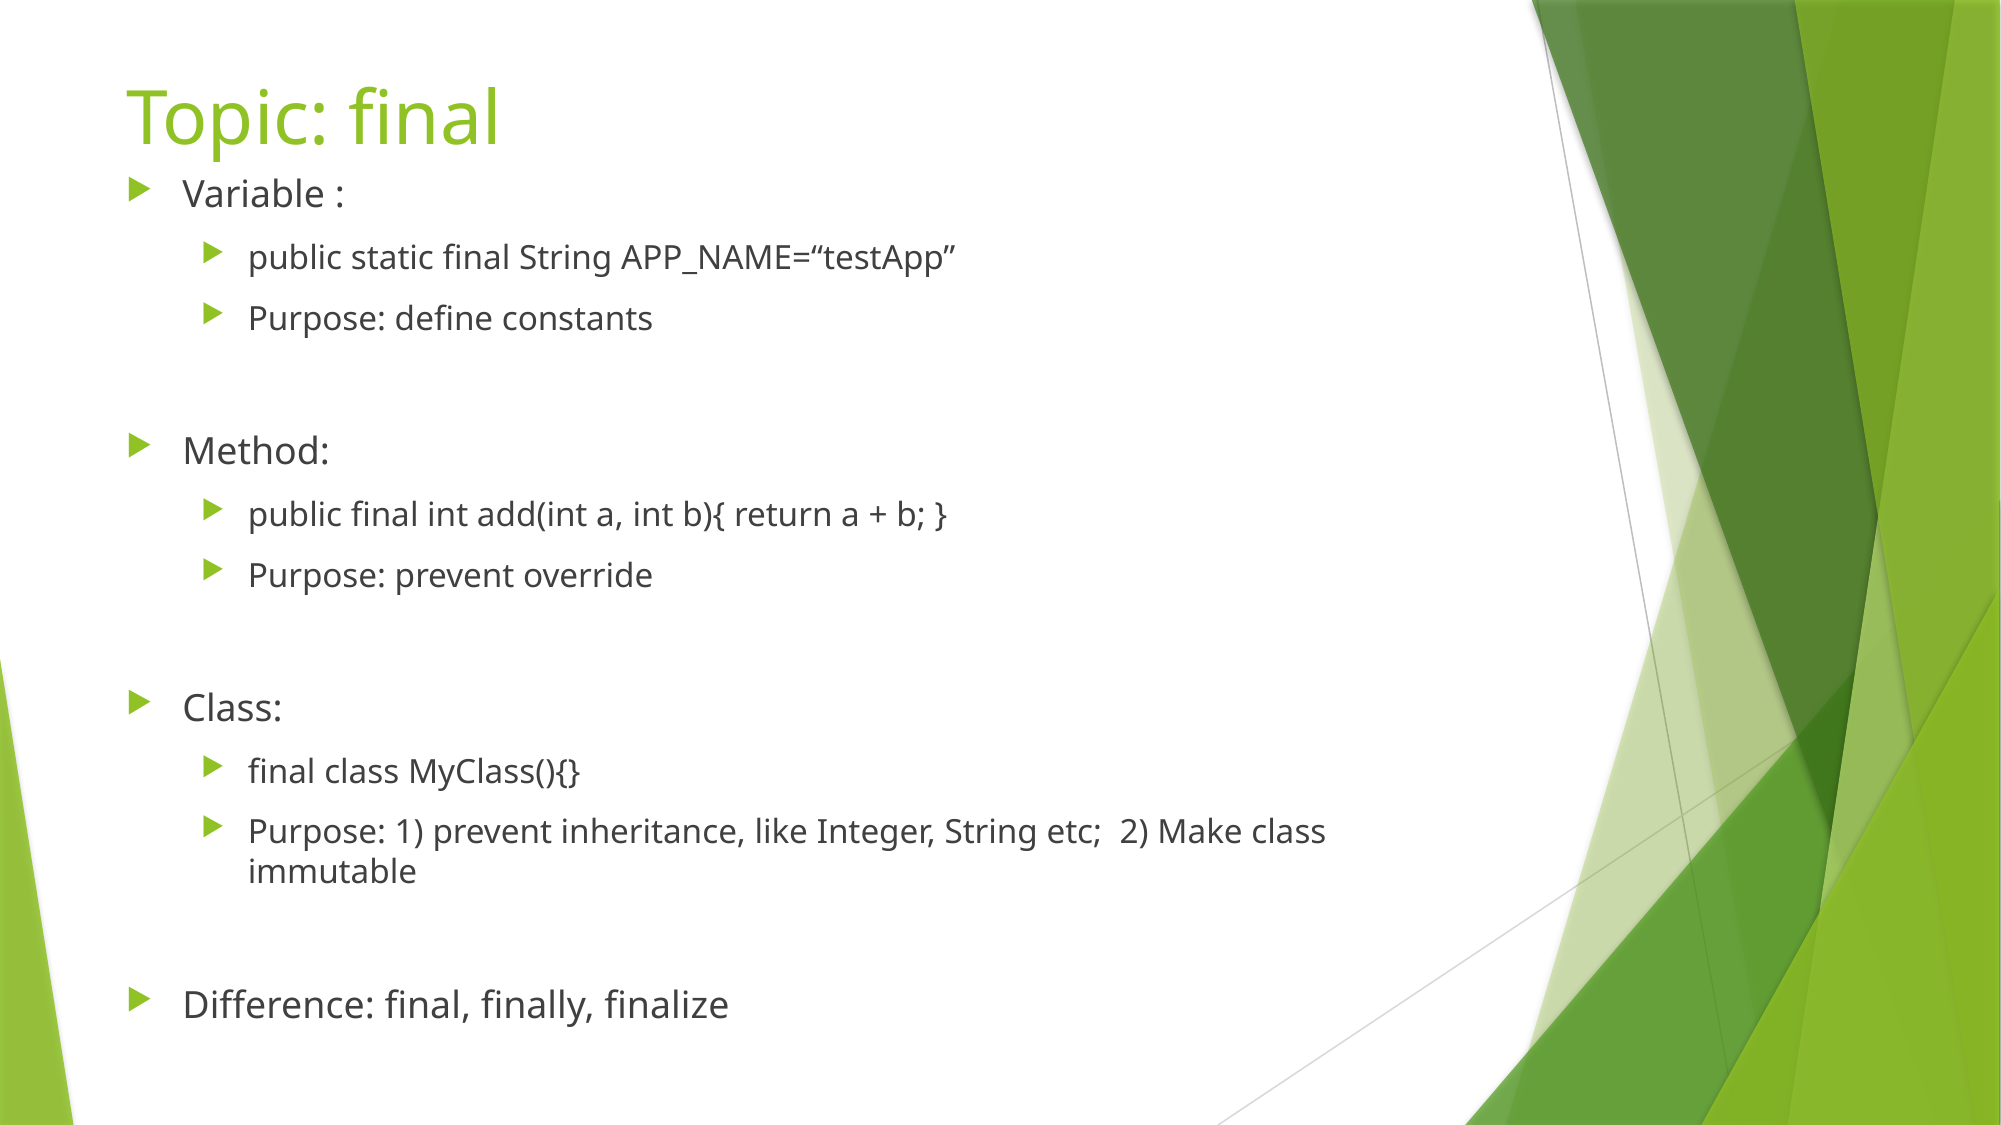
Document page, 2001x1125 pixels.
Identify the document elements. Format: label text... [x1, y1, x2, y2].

title Topic: final [111, 62, 1522, 162]
list Variable : public static final String APP_NAME=“testApp” Purpose: define constants Method: public final int add(int a, int b){ return a + b; } Purpose: prevent override Class: final class MyClass(){} Purpose: 1) prevent inheritance, like Integer, String etc; 2) Make class immutable Difference: final, finally, finalize [111, 162, 1522, 1125]
